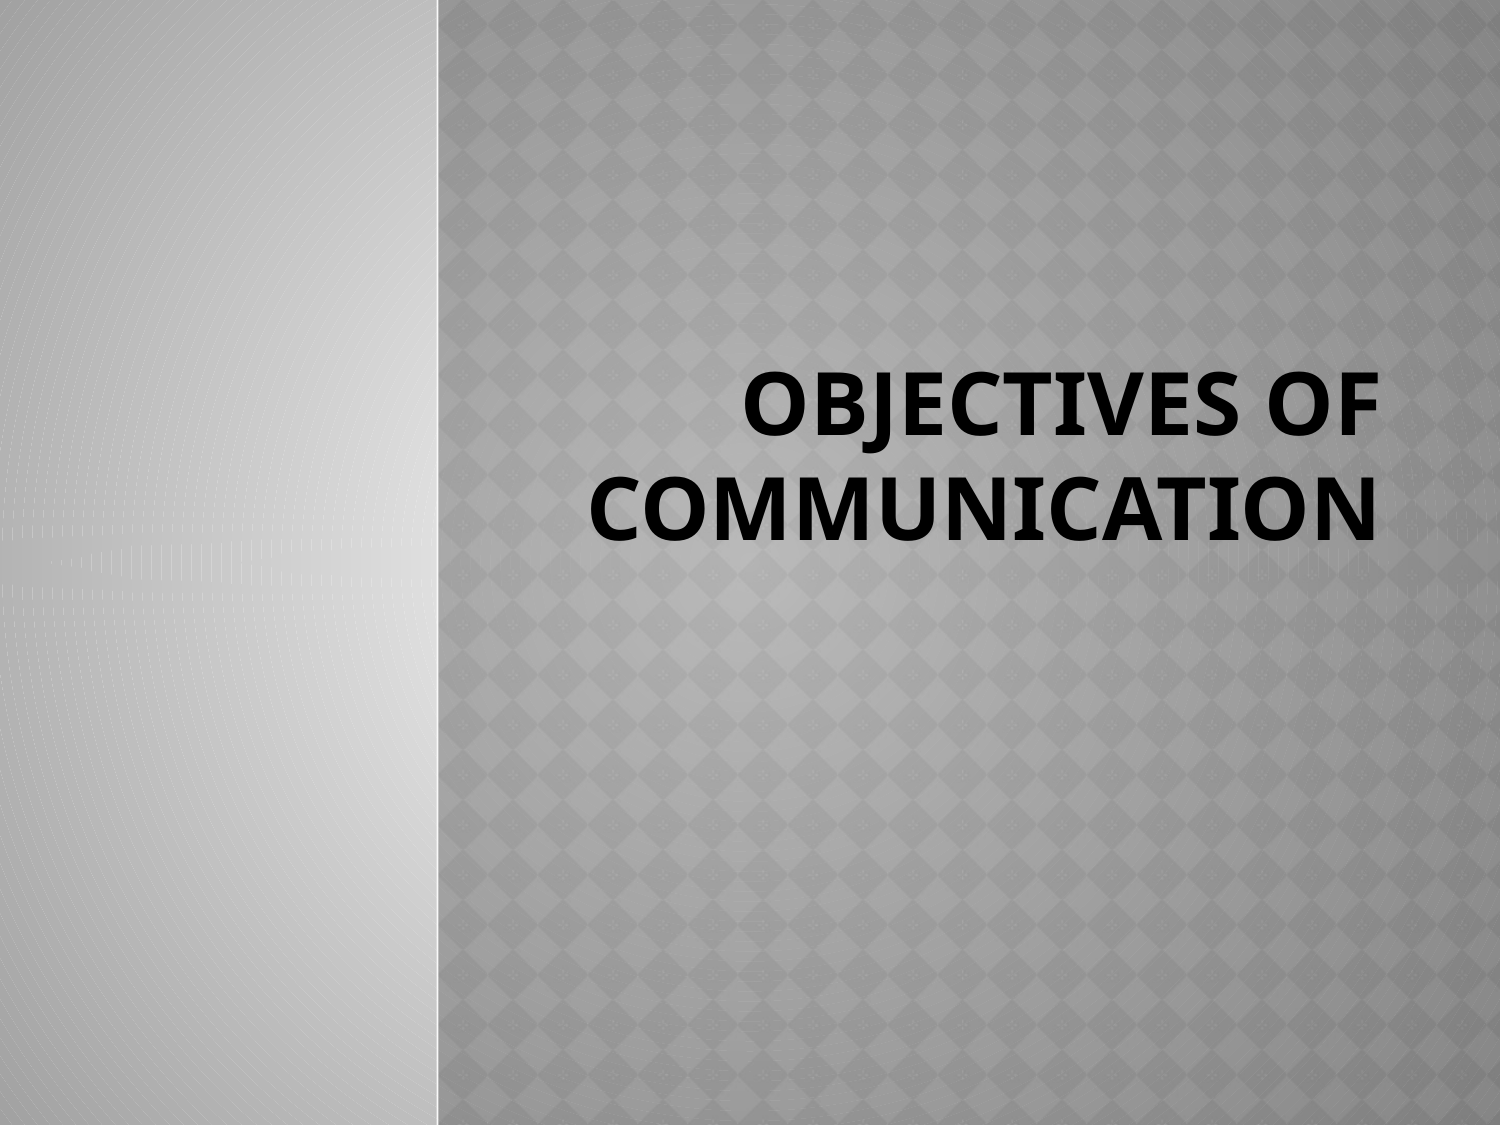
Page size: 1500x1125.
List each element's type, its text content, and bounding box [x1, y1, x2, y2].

title Objectives of communication [552, 87, 1390, 558]
